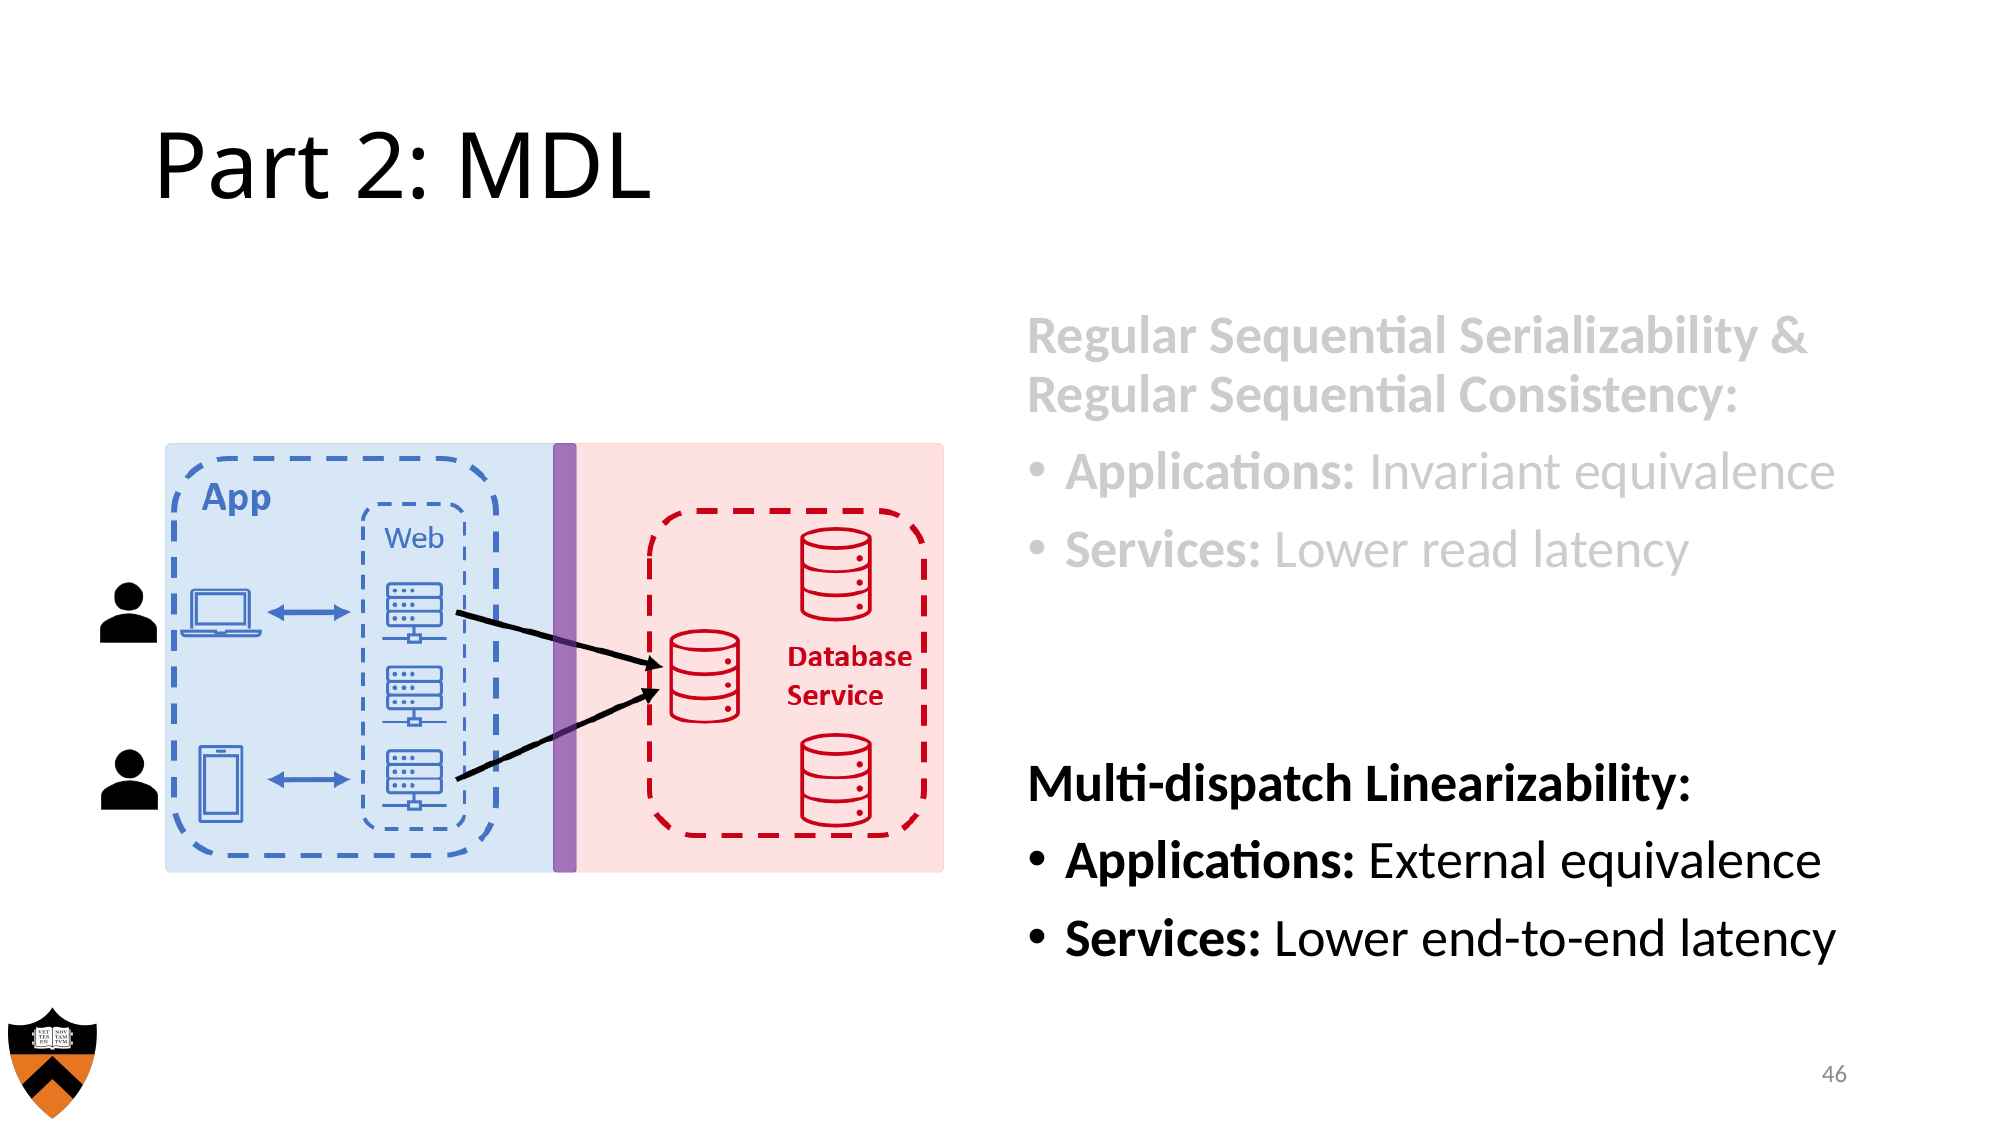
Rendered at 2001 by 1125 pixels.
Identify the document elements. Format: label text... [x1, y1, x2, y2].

slide_number 46 [1412, 1042, 1863, 1103]
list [96, 440, 947, 873]
title Part 2: MDL [137, 59, 1863, 278]
picture [8, 1007, 97, 1119]
text_box [998, 301, 1904, 593]
list Regular Sequential Serializability & Regular Sequential Consistency: Applications: Invariant equivalence Services: Lower read latency Multi-dispatch Linearizability: Applications: External equivalence Services: Lower end-to-end latency [1012, 593, 1863, 1014]
